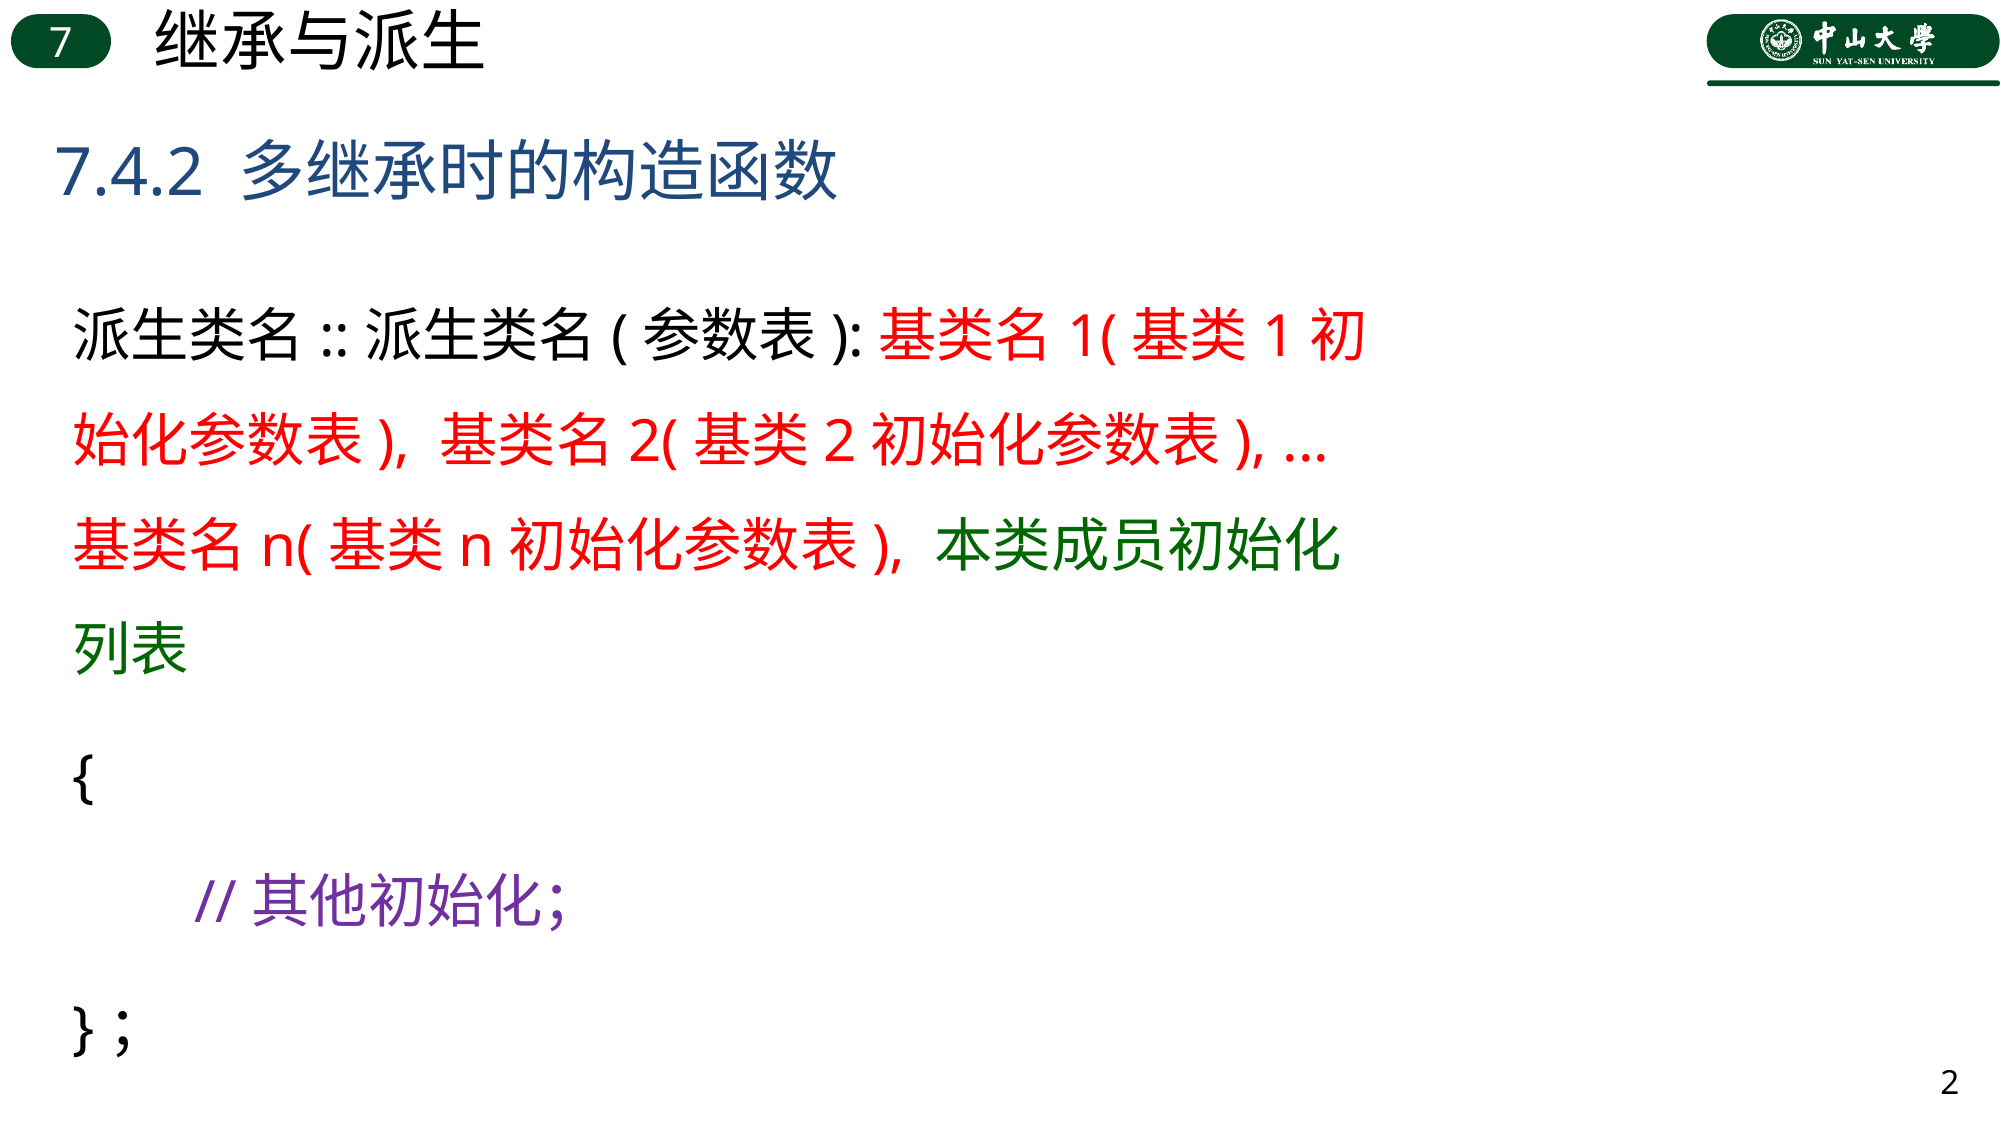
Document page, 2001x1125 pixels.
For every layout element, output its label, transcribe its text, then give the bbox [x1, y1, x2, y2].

picture [1749, 8, 1957, 82]
text_box 7.4.2 多继承时的构造函数 [39, 101, 1390, 235]
text_box 7 [9, 13, 113, 70]
slide_number 2 [1901, 1053, 1975, 1114]
list 派生类名::派生类名(参数表):基类名1(基类1初始化参数表), 基类名2(基类2初始化参数表), ...基类名n(基类n初始化参数表), 本类成员初始化列表 { //其他初始化； }； [39, 255, 1412, 1023]
text_box 继承与派生 [138, 0, 503, 87]
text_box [1706, 14, 2000, 87]
